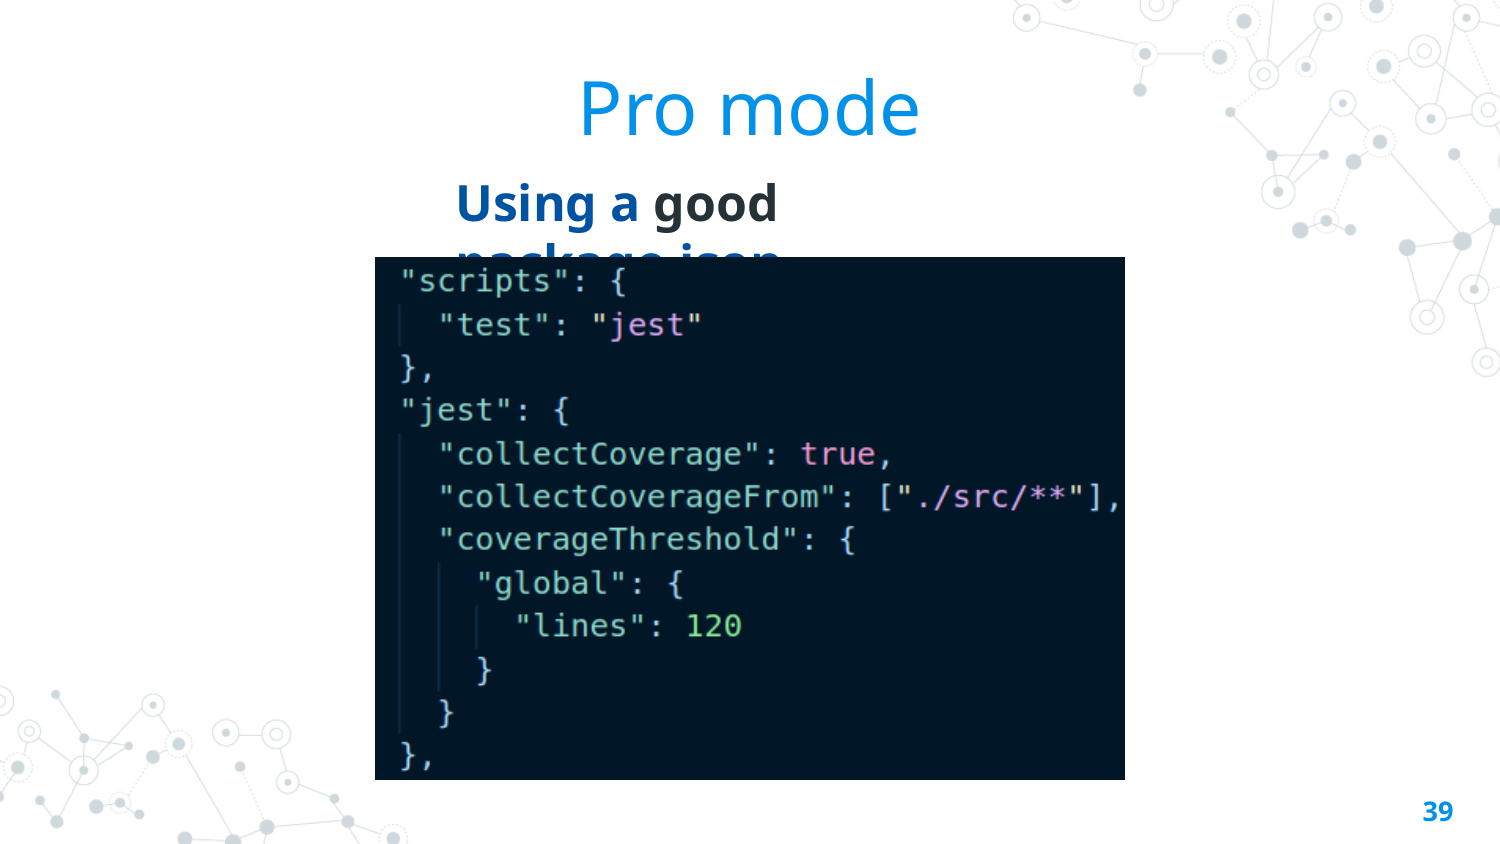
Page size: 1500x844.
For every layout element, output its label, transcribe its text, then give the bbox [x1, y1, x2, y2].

picture [0, 0, 1500, 844]
list Using a good package.json. [440, 156, 1111, 256]
slide_number ‹#› [1378, 779, 1469, 844]
title Pro mode [128, 50, 1372, 166]
